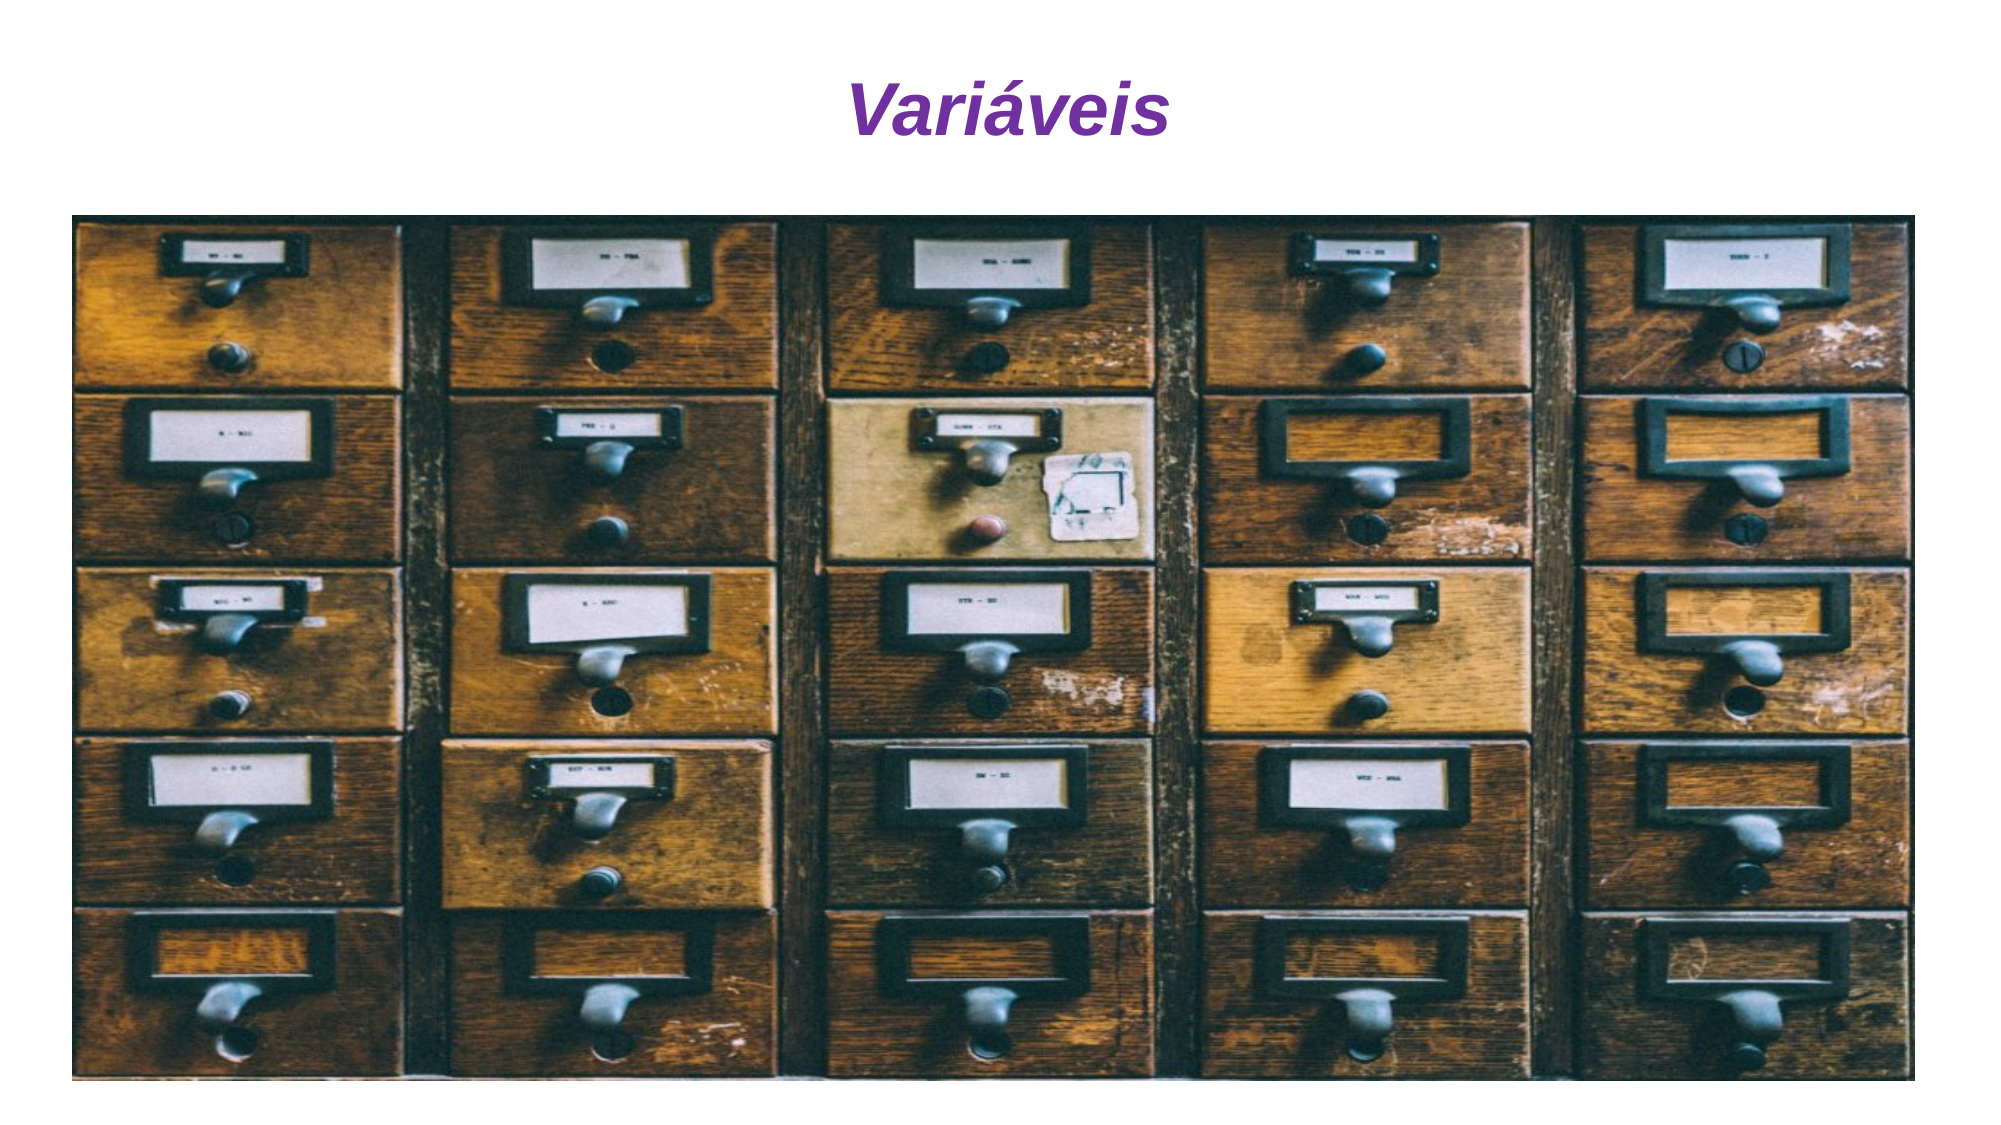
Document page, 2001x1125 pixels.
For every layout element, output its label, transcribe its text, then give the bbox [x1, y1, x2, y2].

title Variáveis [72, 40, 1945, 160]
picture [72, 215, 1915, 1081]
